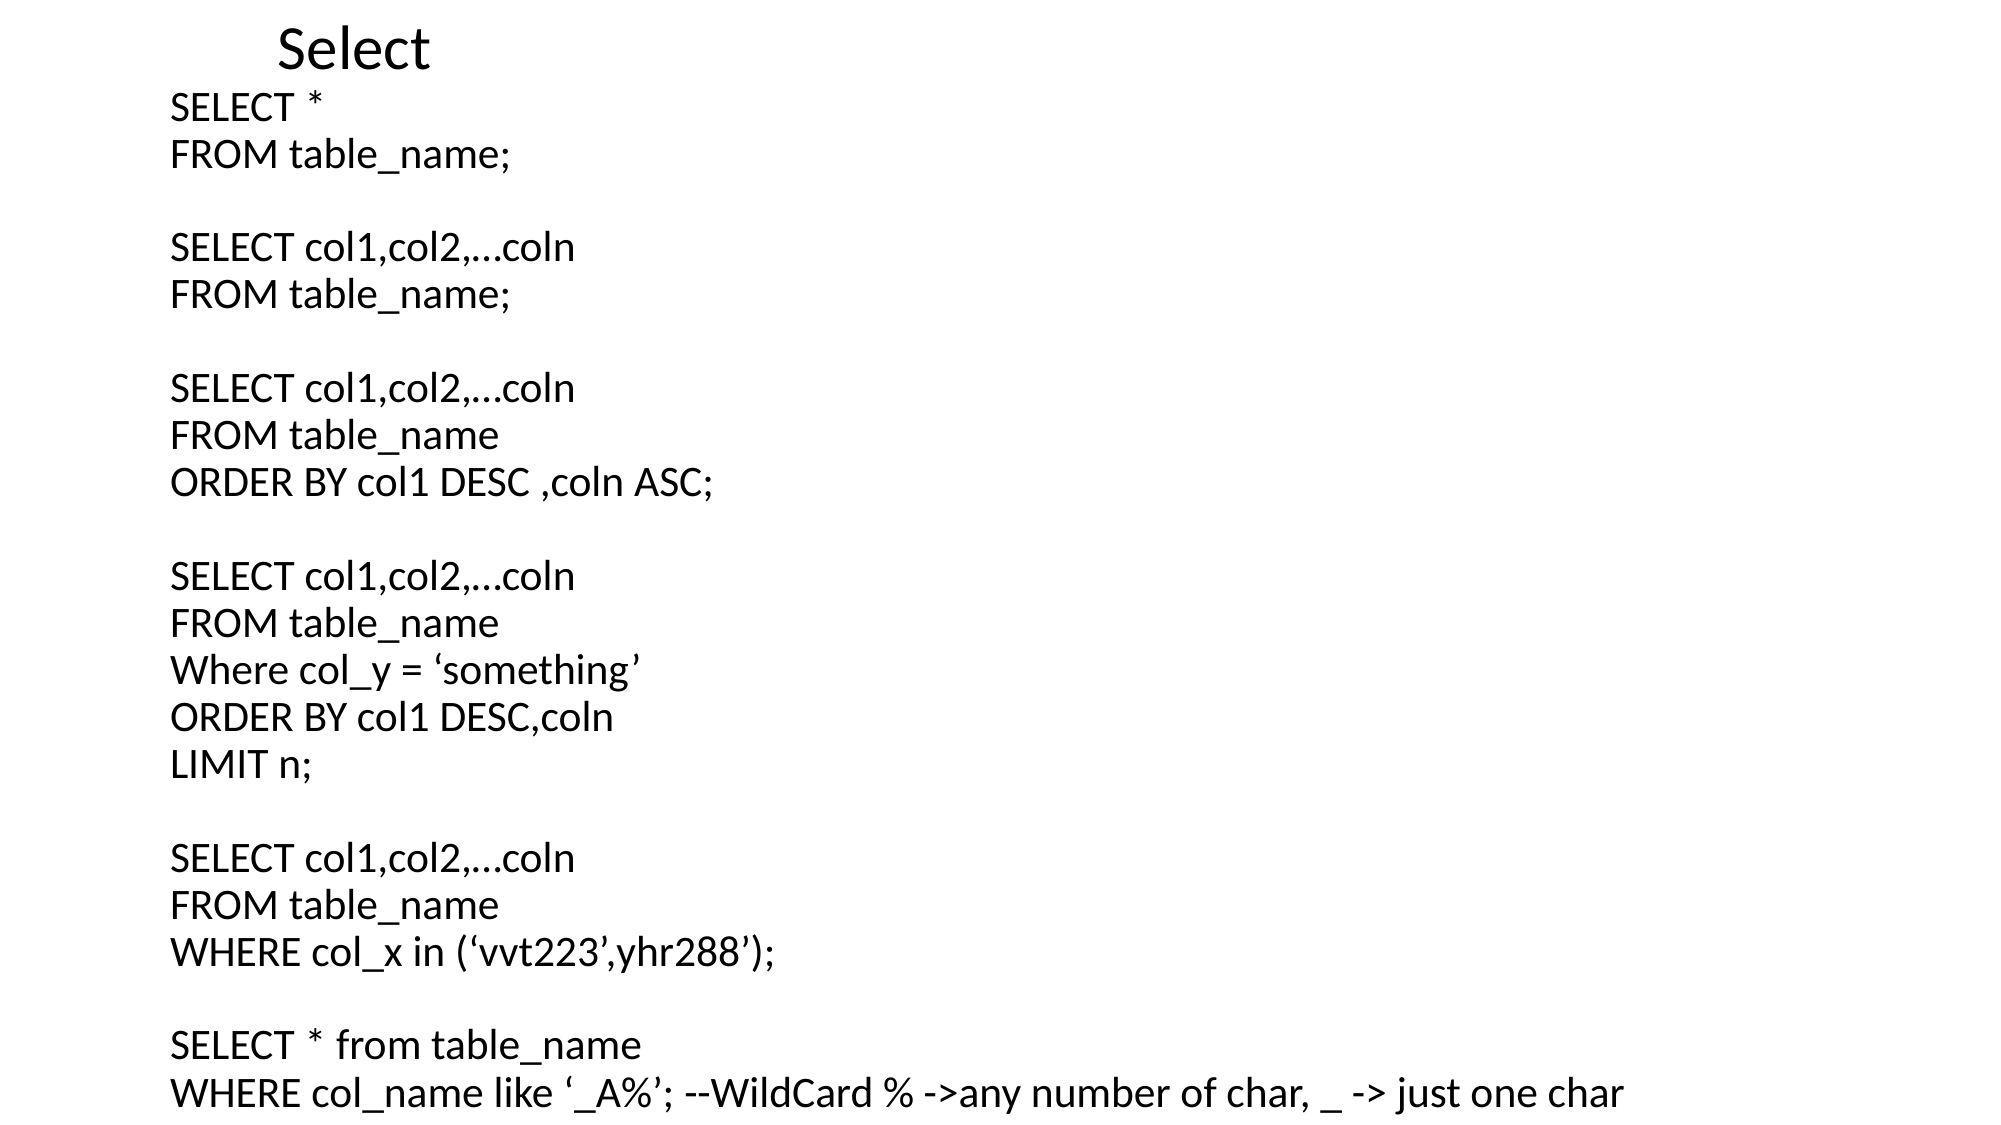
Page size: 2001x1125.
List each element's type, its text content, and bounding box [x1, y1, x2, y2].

list Select SELECT * FROM table_name; SELECT col1,col2,…coln FROM table_name; SELECT col1,col2,…coln FROM table_name ORDER BY col1 DESC ,coln ASC; SELECT col1,col2,…coln FROM table_name Where col_y = ‘something’ ORDER BY col1 DESC,coln LIMIT n; SELECT col1,col2,…coln FROM table_name WHERE col_x in (‘vvt223’,yhr288’); SELECT * from table_name WHERE col_name like ‘_A%’; --WildCard % ->any number of char, _ -> just one char [155, 8, 1880, 1125]
